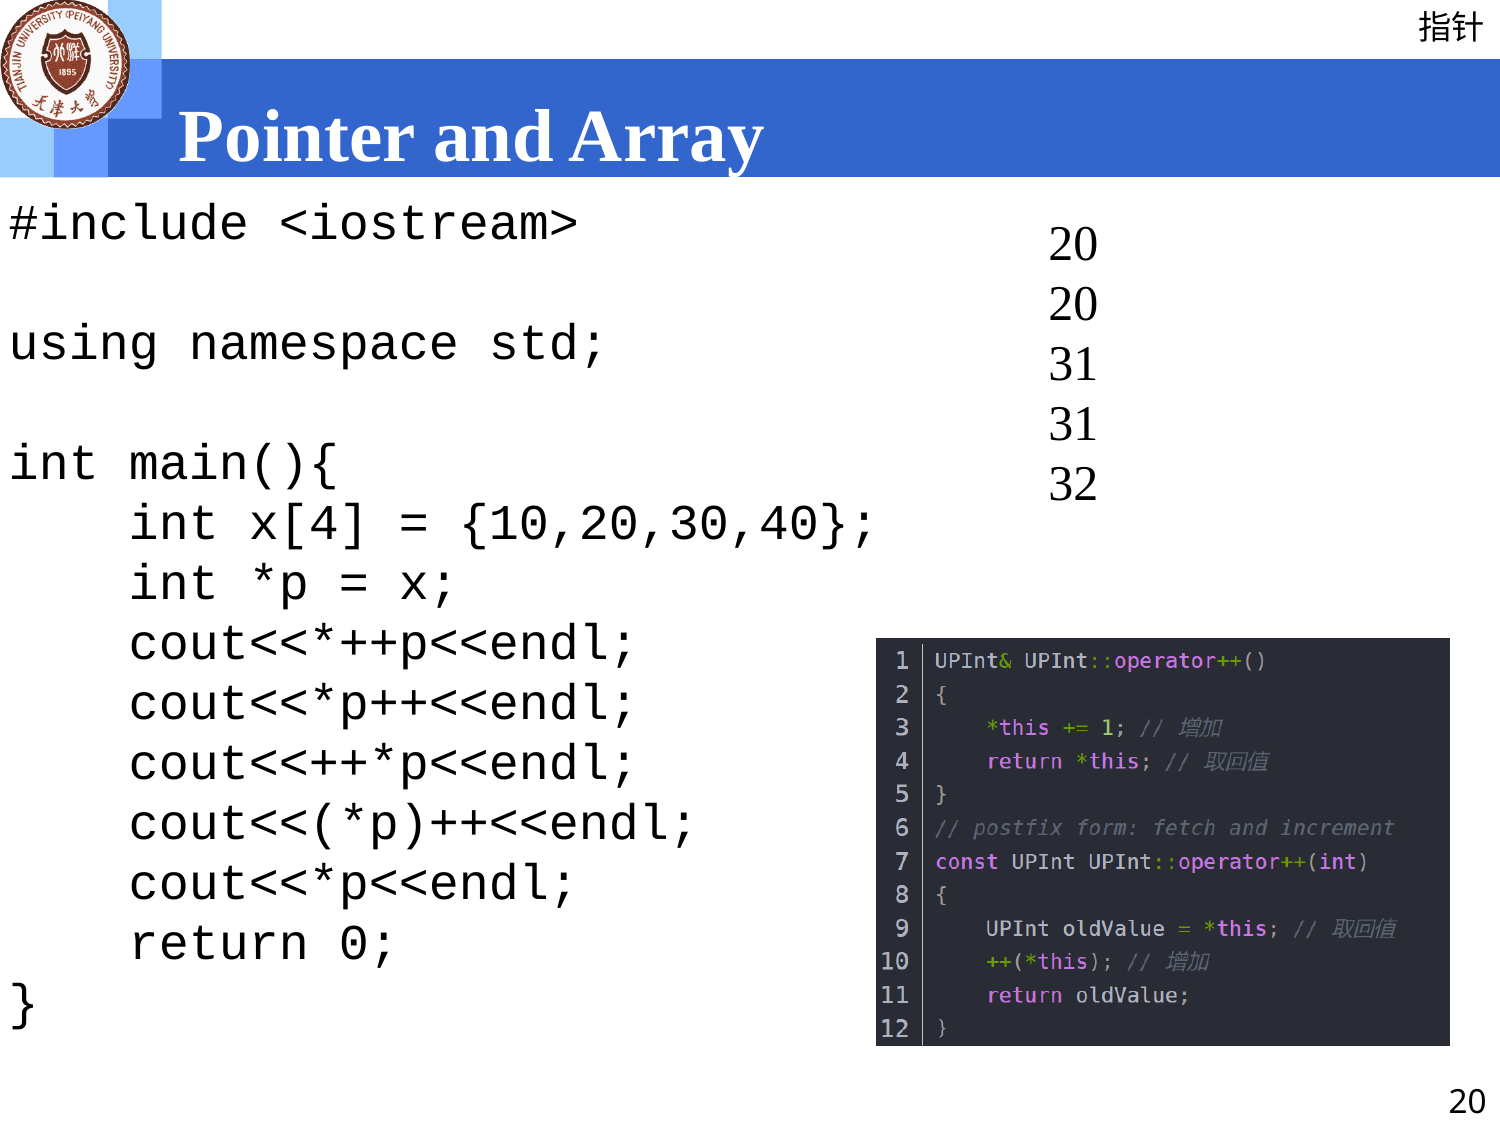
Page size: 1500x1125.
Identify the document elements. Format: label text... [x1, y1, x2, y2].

picture [0, 0, 130, 129]
slide_number 20 [1414, 1072, 1500, 1125]
text_box Pointer and Array [164, 91, 1377, 172]
picture [875, 638, 1450, 1046]
text_box 20 20 31 31 32 [1033, 203, 1393, 519]
text_box #include <iostream> using namespace std; int main(){ int x[4] = {10,20,30,40}; int *p = x; cout<<*++p<<endl; cout<<*p++<<endl; cout<<++*p<<endl; cout<<(*p)++<<endl; cout<<*p<<endl; return 0; } [0, 181, 965, 1037]
